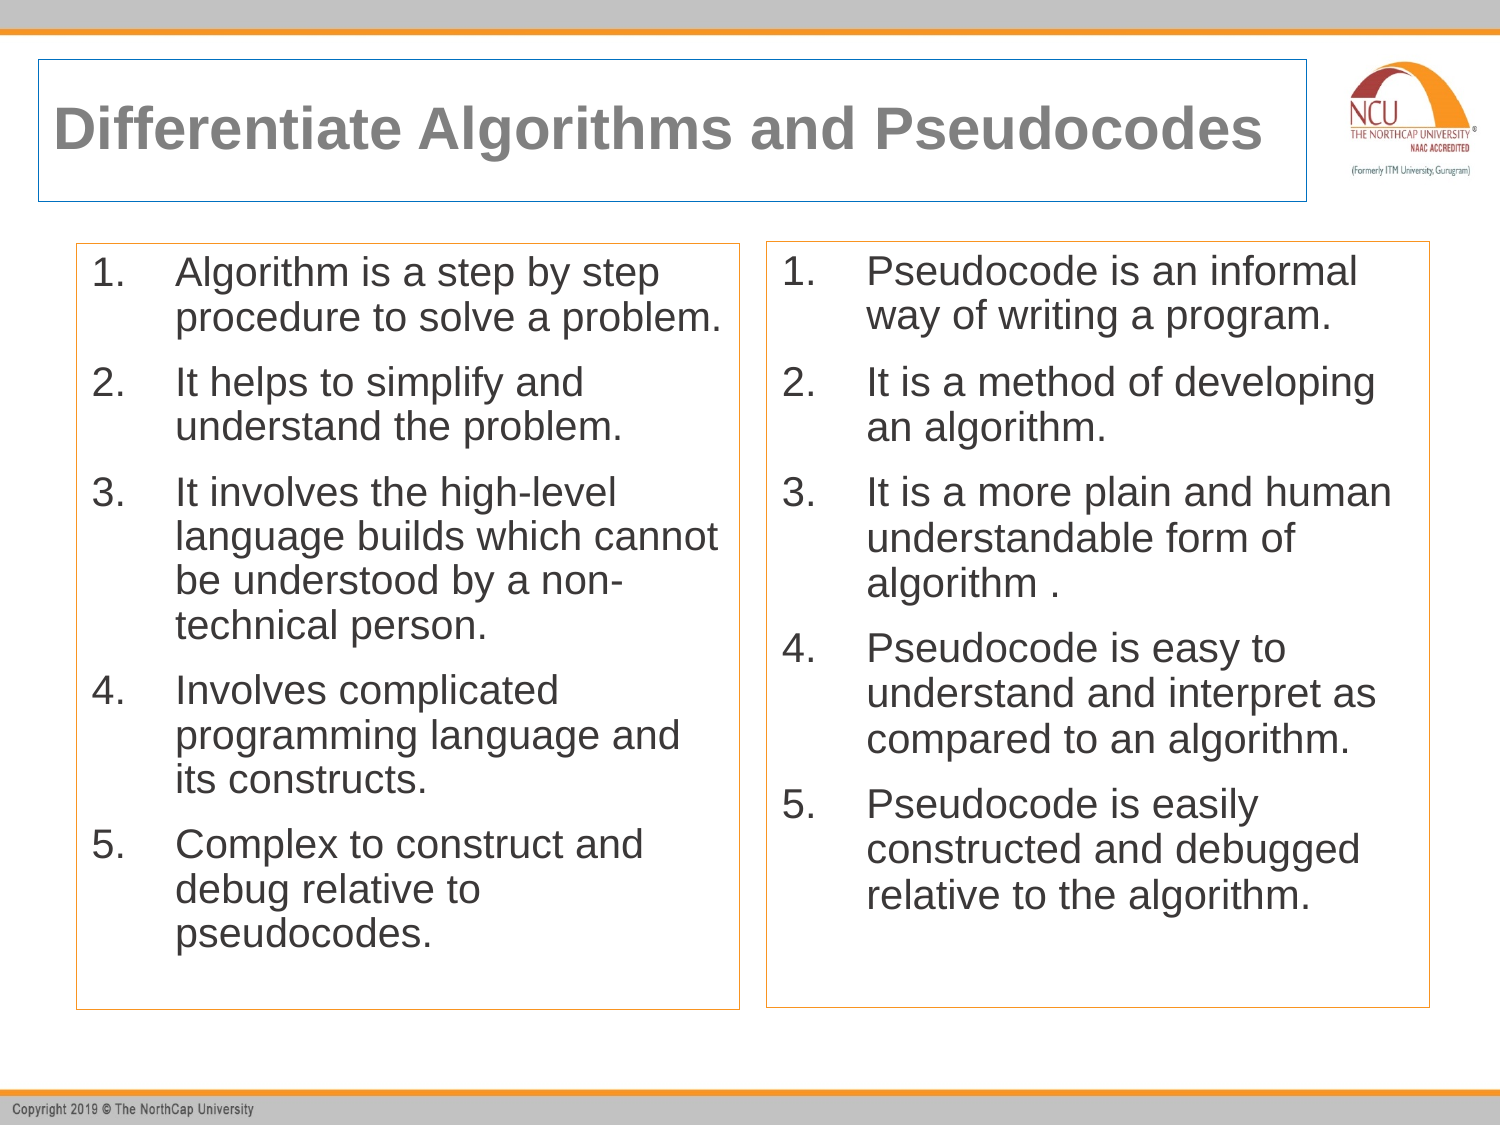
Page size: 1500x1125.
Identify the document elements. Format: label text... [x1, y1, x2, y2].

list Pseudocode is an informal way of writing a program. It is a method of developing an algorithm. It is a more plain and human understandable form of algorithm . Pseudocode is easy to understand and interpret as compared to an algorithm. Pseudocode is easily constructed and debugged relative to the algorithm. [766, 241, 1430, 1008]
list Algorithm is a step by step procedure to solve a problem. It helps to simplify and understand the problem. It involves the high-level language builds which cannot be understood by a non-technical person. Involves complicated programming language and its constructs. Complex to construct and debug relative to pseudocodes. [76, 243, 740, 1010]
picture [0, 0, 1500, 1125]
title Differentiate Algorithms and Pseudocodes [38, 59, 1307, 202]
